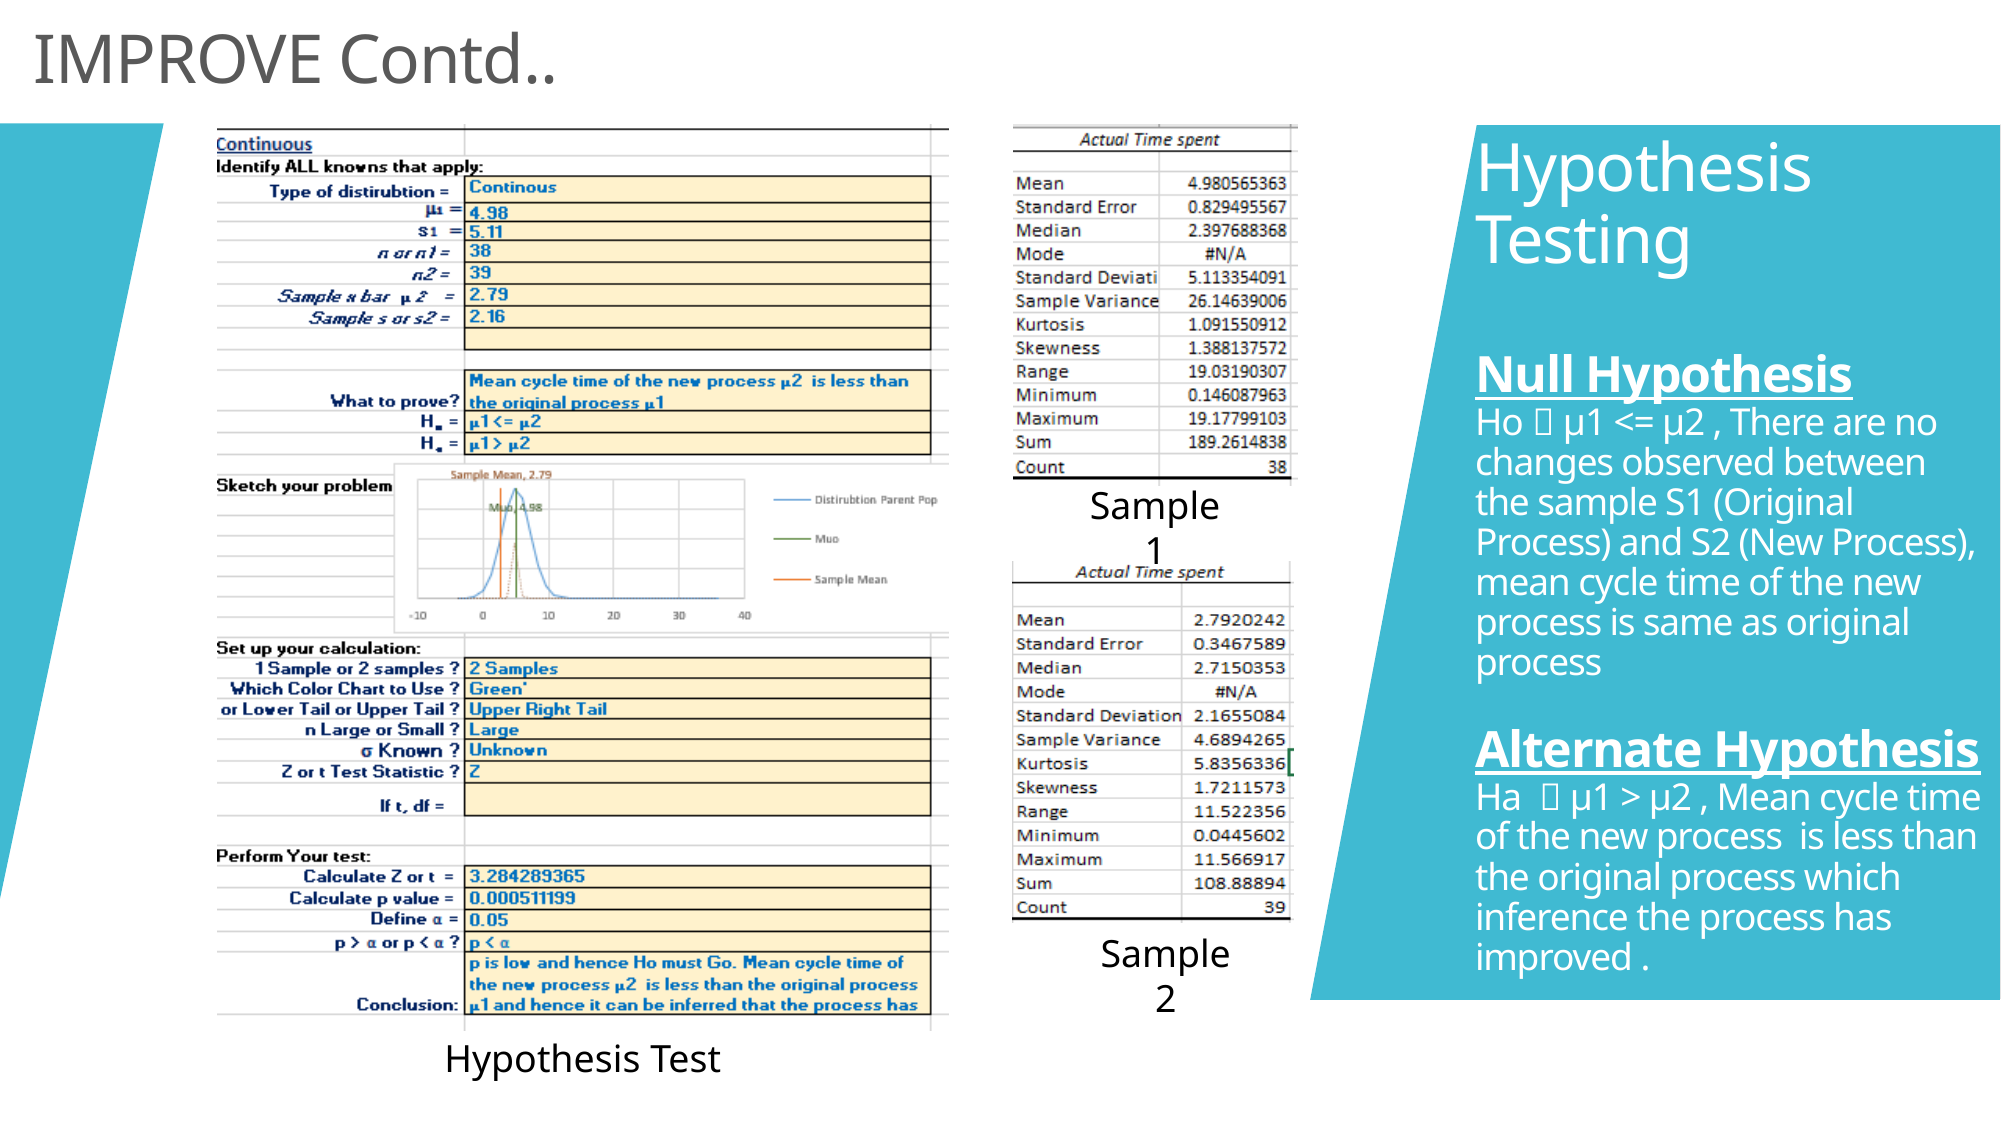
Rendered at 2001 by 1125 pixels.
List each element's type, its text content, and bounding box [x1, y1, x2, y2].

text_box [1309, 208, 1460, 1001]
picture [1011, 561, 1294, 923]
picture [217, 124, 949, 1031]
title Hypothesis Testing Null Hypothesis Ho  µ1 <= µ2 , There are no changes observed between the sample S1 (Original Process) and S2 (New Process), mean cycle time of the new process is same as original process Alternate Hypothesis Ha  µ1 > µ2 , Mean cycle time of the new process is less than the original process which inference the process has improved . [1460, 106, 2000, 1005]
text_box Hypothesis Test [424, 1031, 741, 1088]
picture [1012, 124, 1298, 486]
text_box Sample1 [1069, 486, 1241, 561]
text_box [0, 0, 2000, 1125]
text_box Sample2 [1080, 923, 1252, 1028]
text_box IMPROVE Contd.. [18, 17, 1079, 106]
text_box [0, 122, 165, 902]
